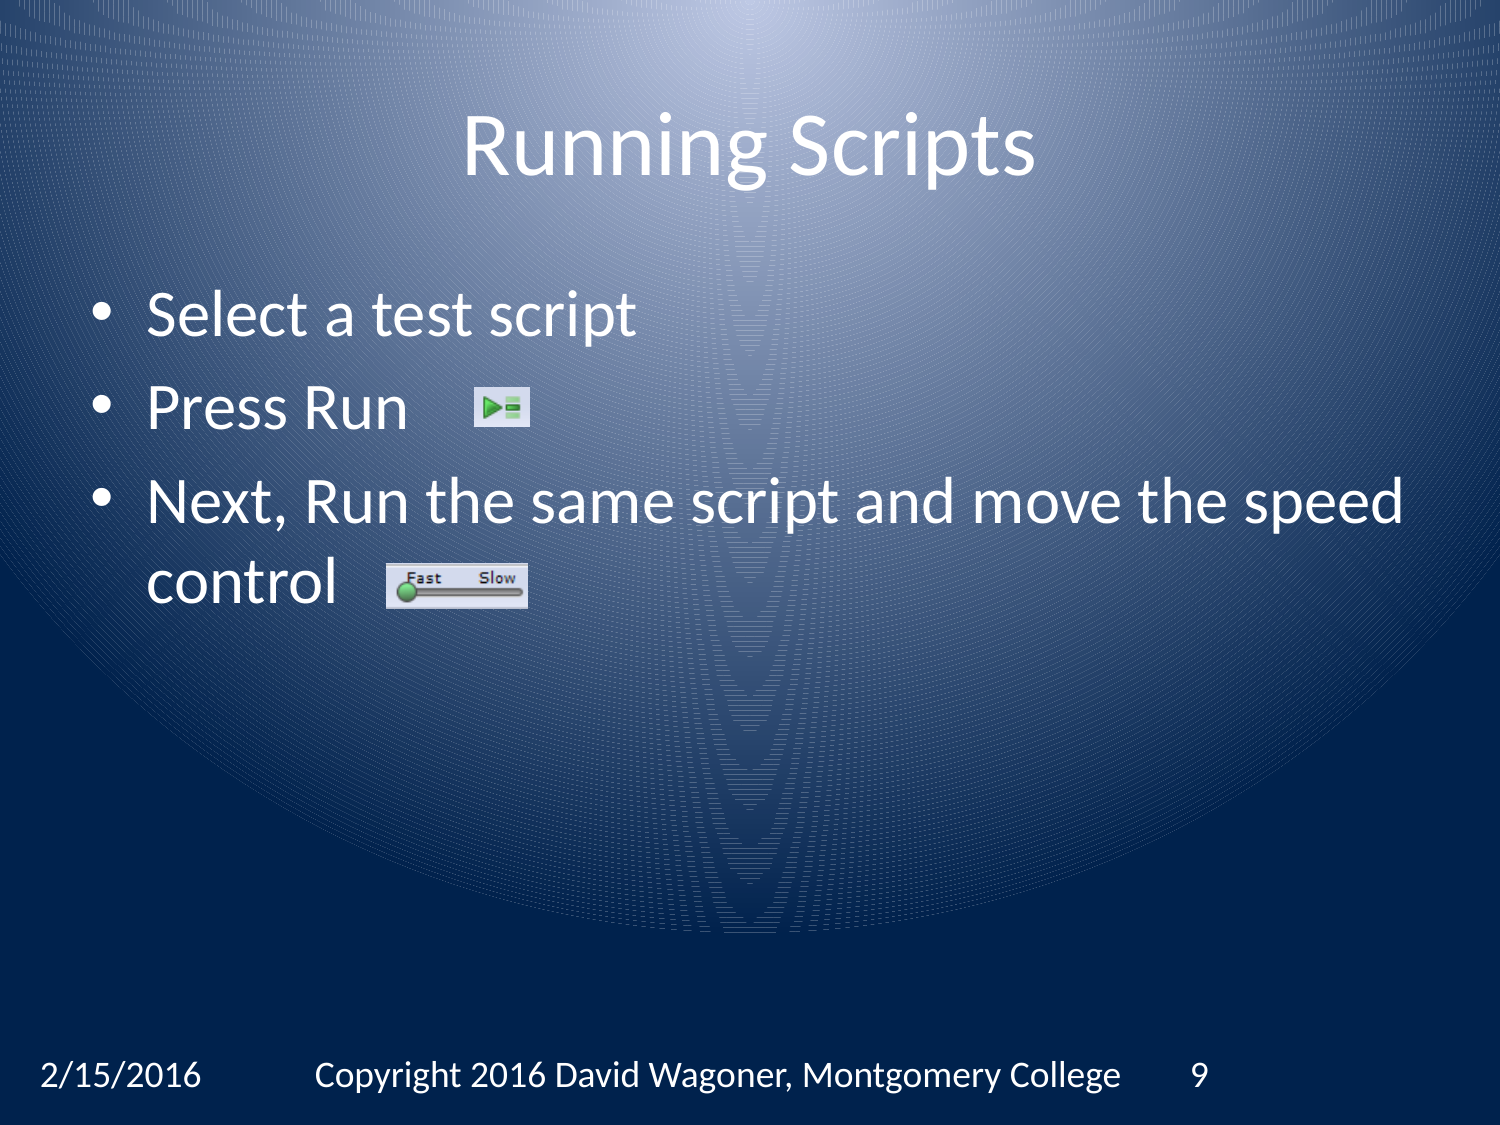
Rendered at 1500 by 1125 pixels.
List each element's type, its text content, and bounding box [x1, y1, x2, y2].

footer Copyright 2016 David Wagoner, Montgomery College [300, 1042, 1163, 1103]
list Select a test script Press Run Next, Run the same script and move the speed control [75, 262, 1425, 1005]
picture [474, 387, 530, 427]
picture [386, 563, 528, 610]
slide_number 9 [1175, 1042, 1425, 1103]
title Running Scripts [75, 45, 1425, 233]
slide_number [24, 1042, 250, 1103]
